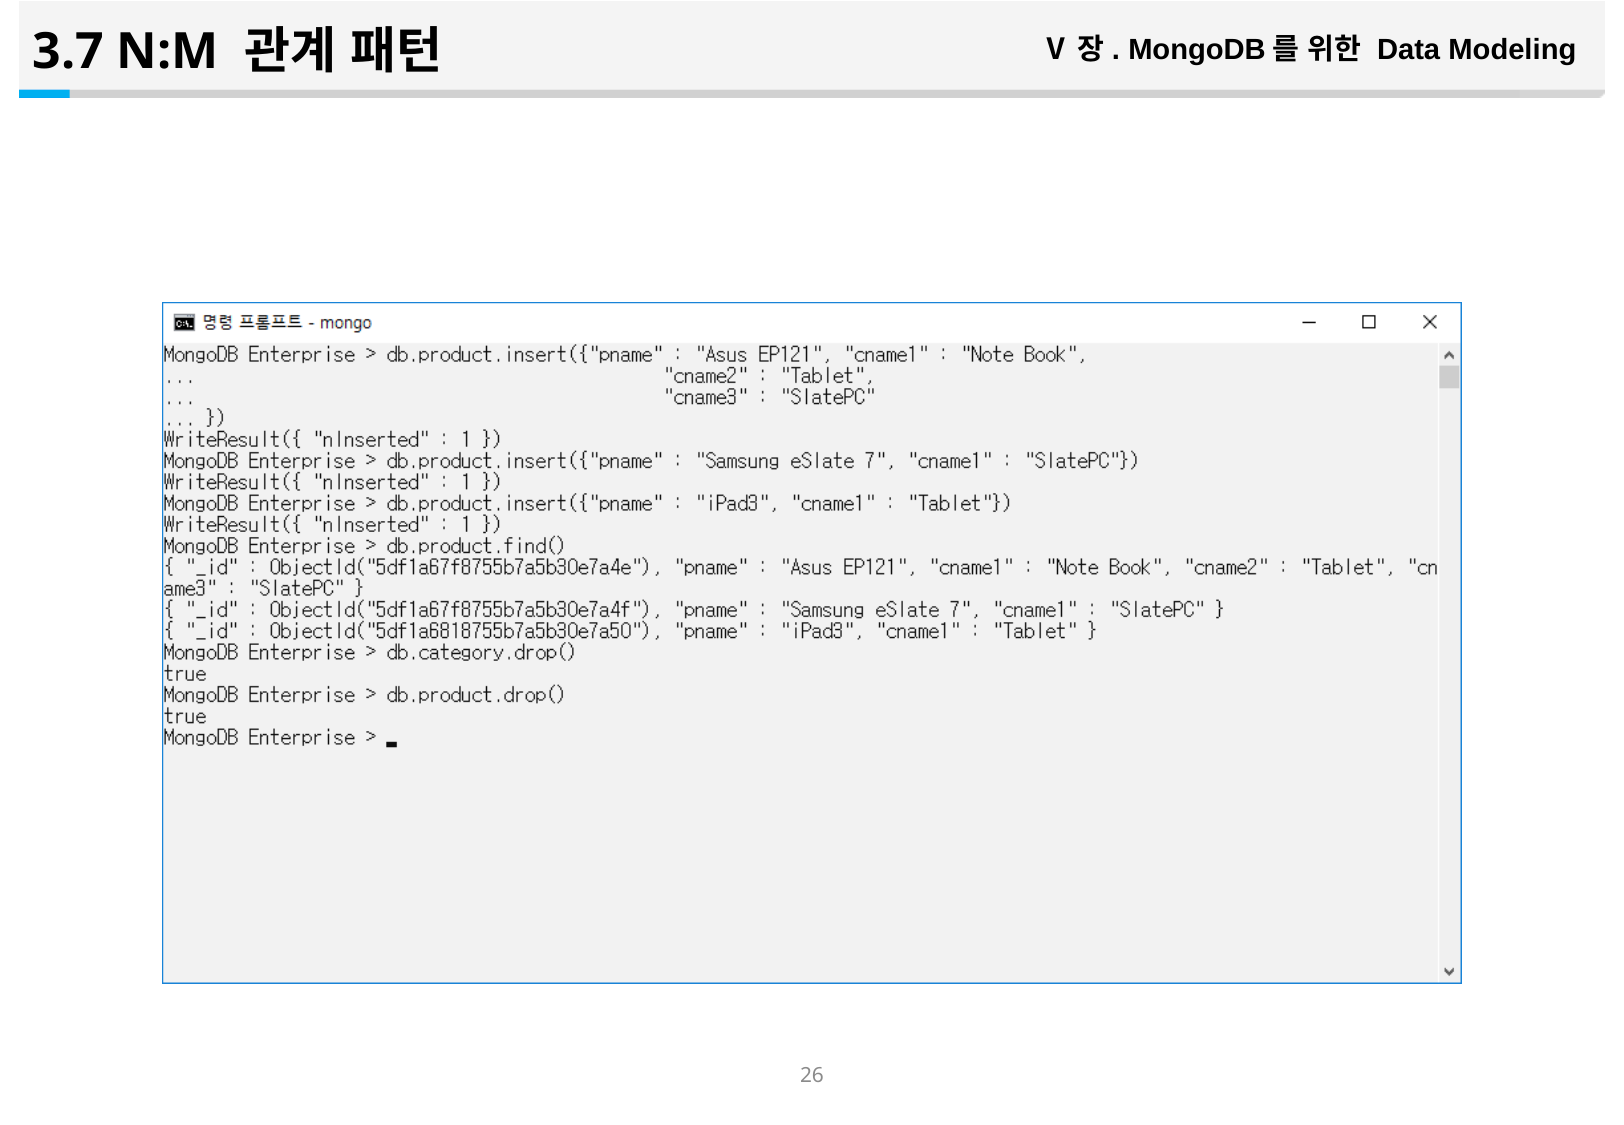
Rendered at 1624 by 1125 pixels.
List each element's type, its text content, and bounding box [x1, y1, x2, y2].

slide_number 25 [622, 1045, 1002, 1106]
text_box Ⅴ장. MongoDB를 위한 Data Modeling [1026, 22, 1600, 73]
picture [161, 302, 1462, 984]
list 3.7 N:M 관계 패턴 [17, 11, 1167, 85]
picture [19, 1, 1605, 98]
